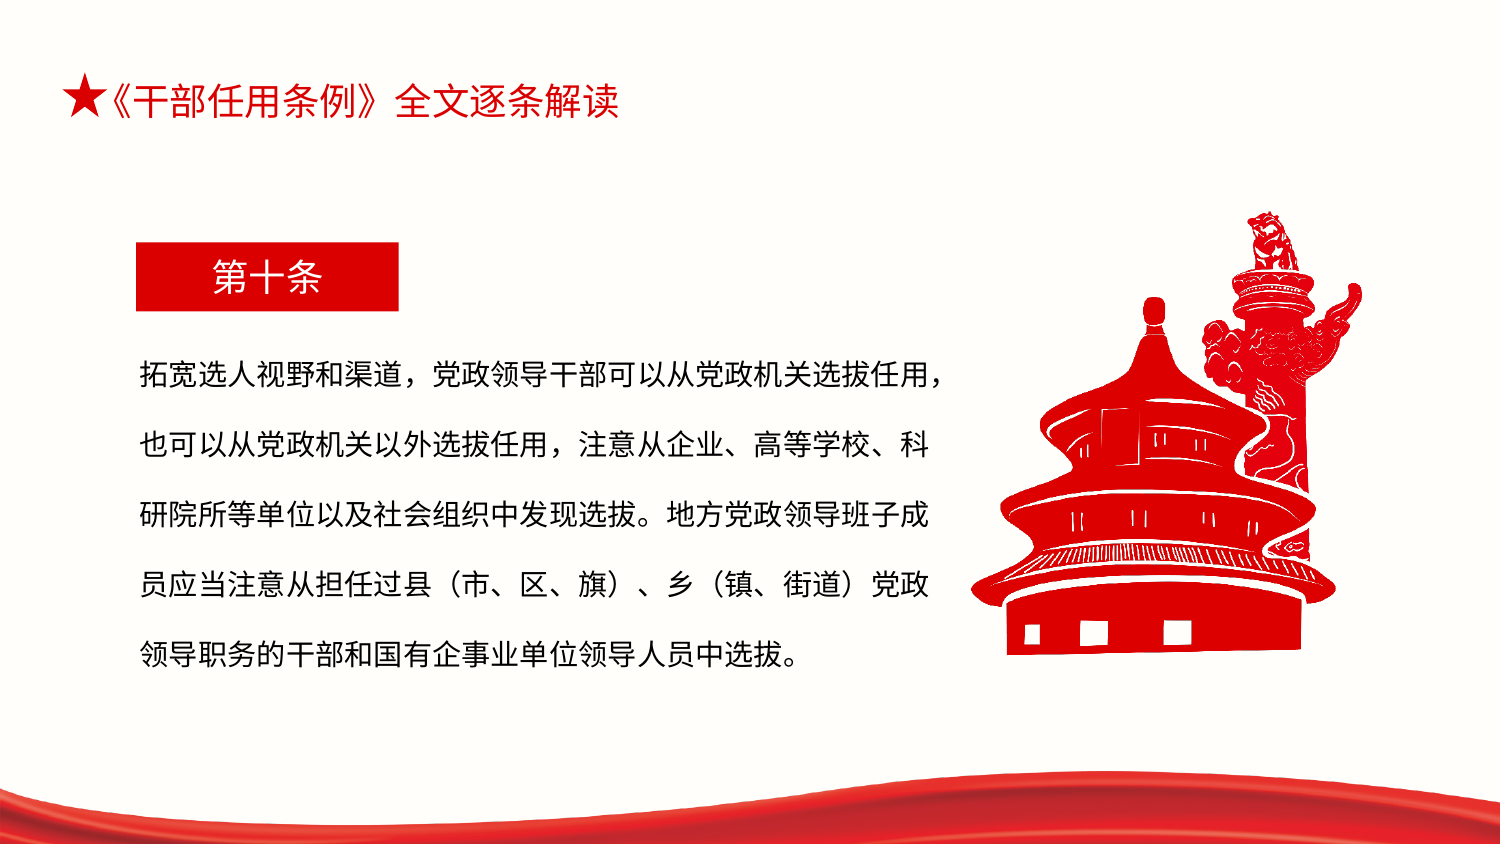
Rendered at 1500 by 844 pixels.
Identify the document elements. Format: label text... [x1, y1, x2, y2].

picture [0, 771, 1500, 844]
text_box 第十条 [136, 242, 399, 312]
picture [912, 184, 1400, 672]
text_box 拓宽选人视野和渠道，党政领导干部可以从党政机关选拔任用，也可以从党政机关以外选拔任用，注意从企业、高等学校、科研院所等单位以及社会组织中发现选拔。地方党政领导班子成员应当注意从担任过县（市、区、旗）、乡（镇、街道）党政领导职务的干部和国有企事业单位领导人员中选拔。 [124, 313, 963, 679]
